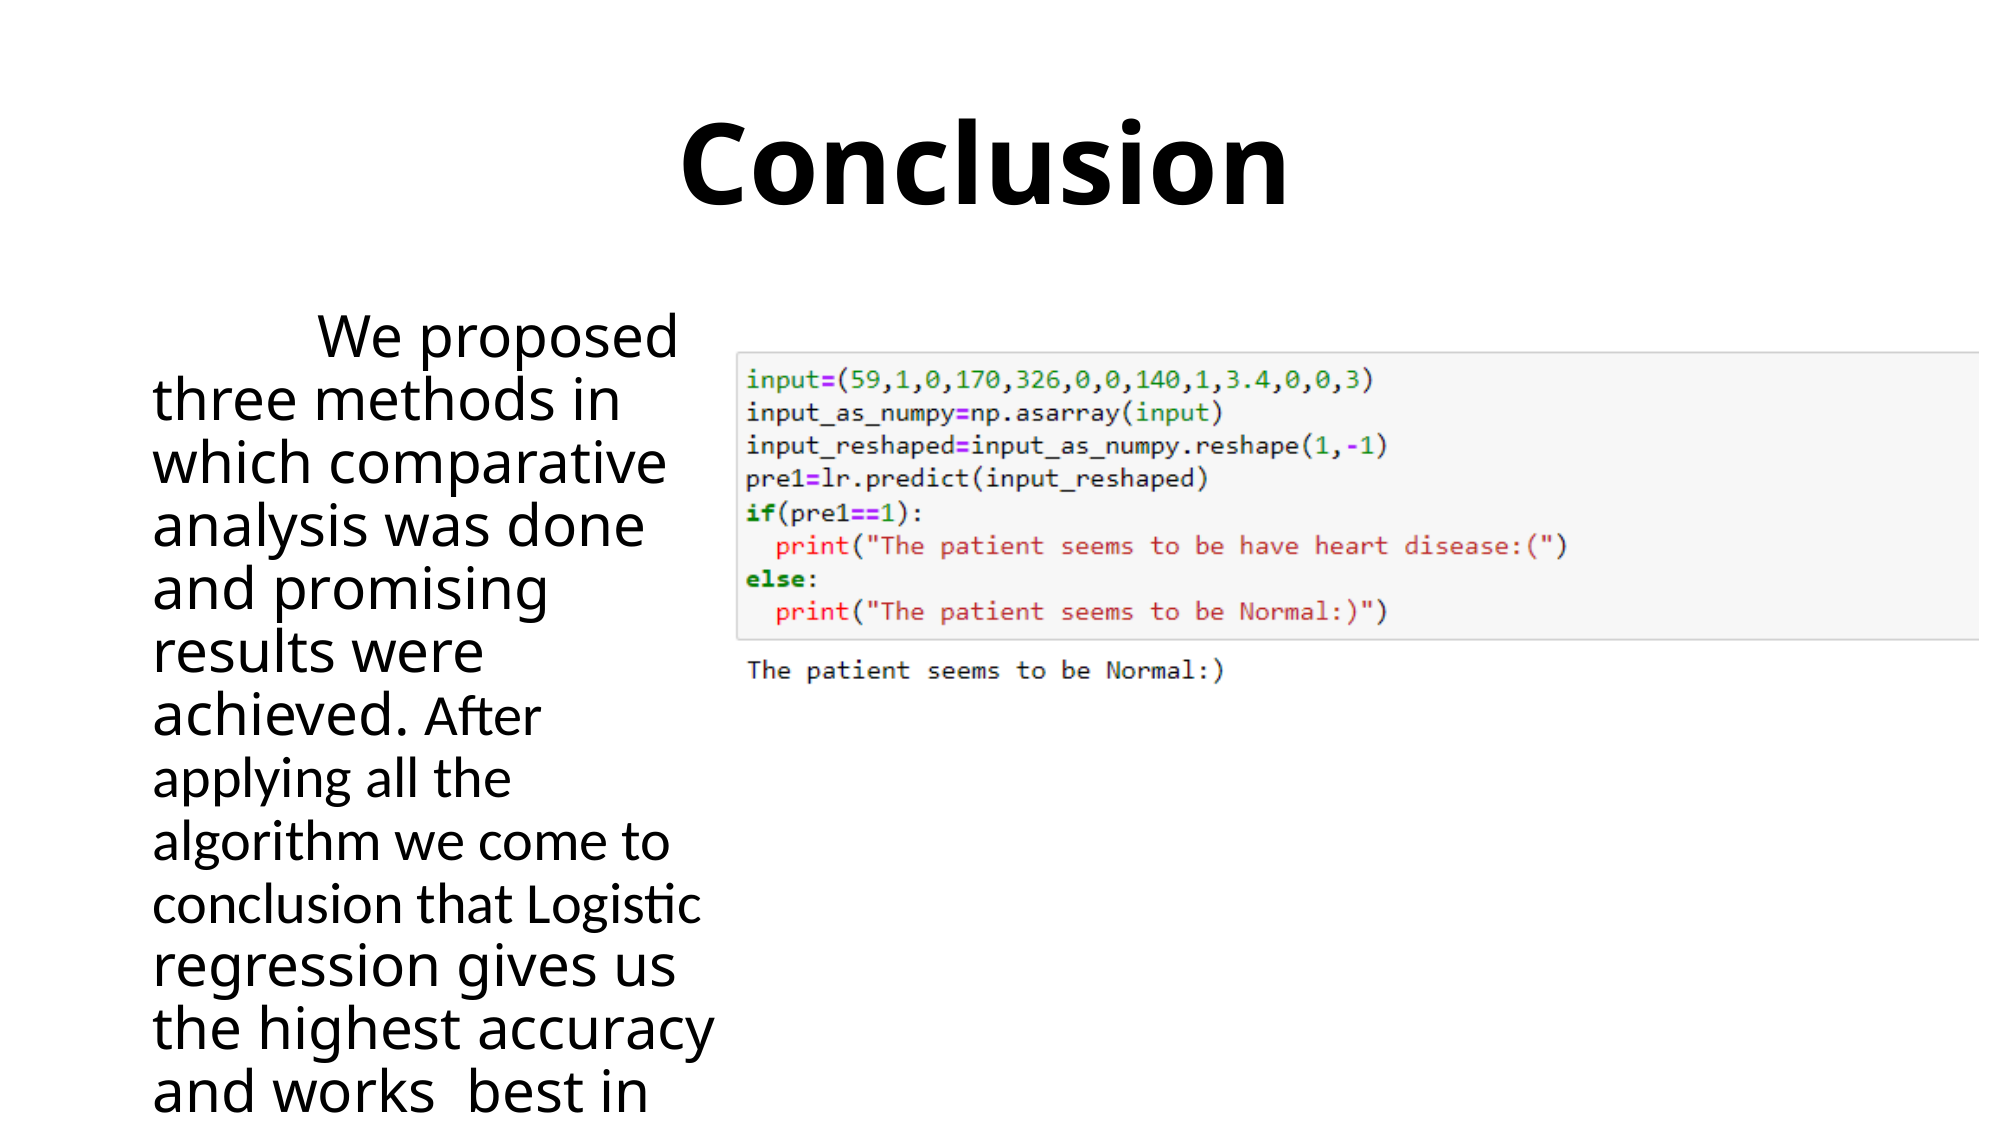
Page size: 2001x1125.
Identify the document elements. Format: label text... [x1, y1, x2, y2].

list We proposed three methods in which comparative analysis was done and promising results were achieved. After applying all the algorithm we come to conclusion that Logistic regression gives us the highest accuracy and works best in our case. [137, 299, 746, 1014]
picture [728, 342, 1980, 708]
title Conclusion [137, 59, 1863, 278]
